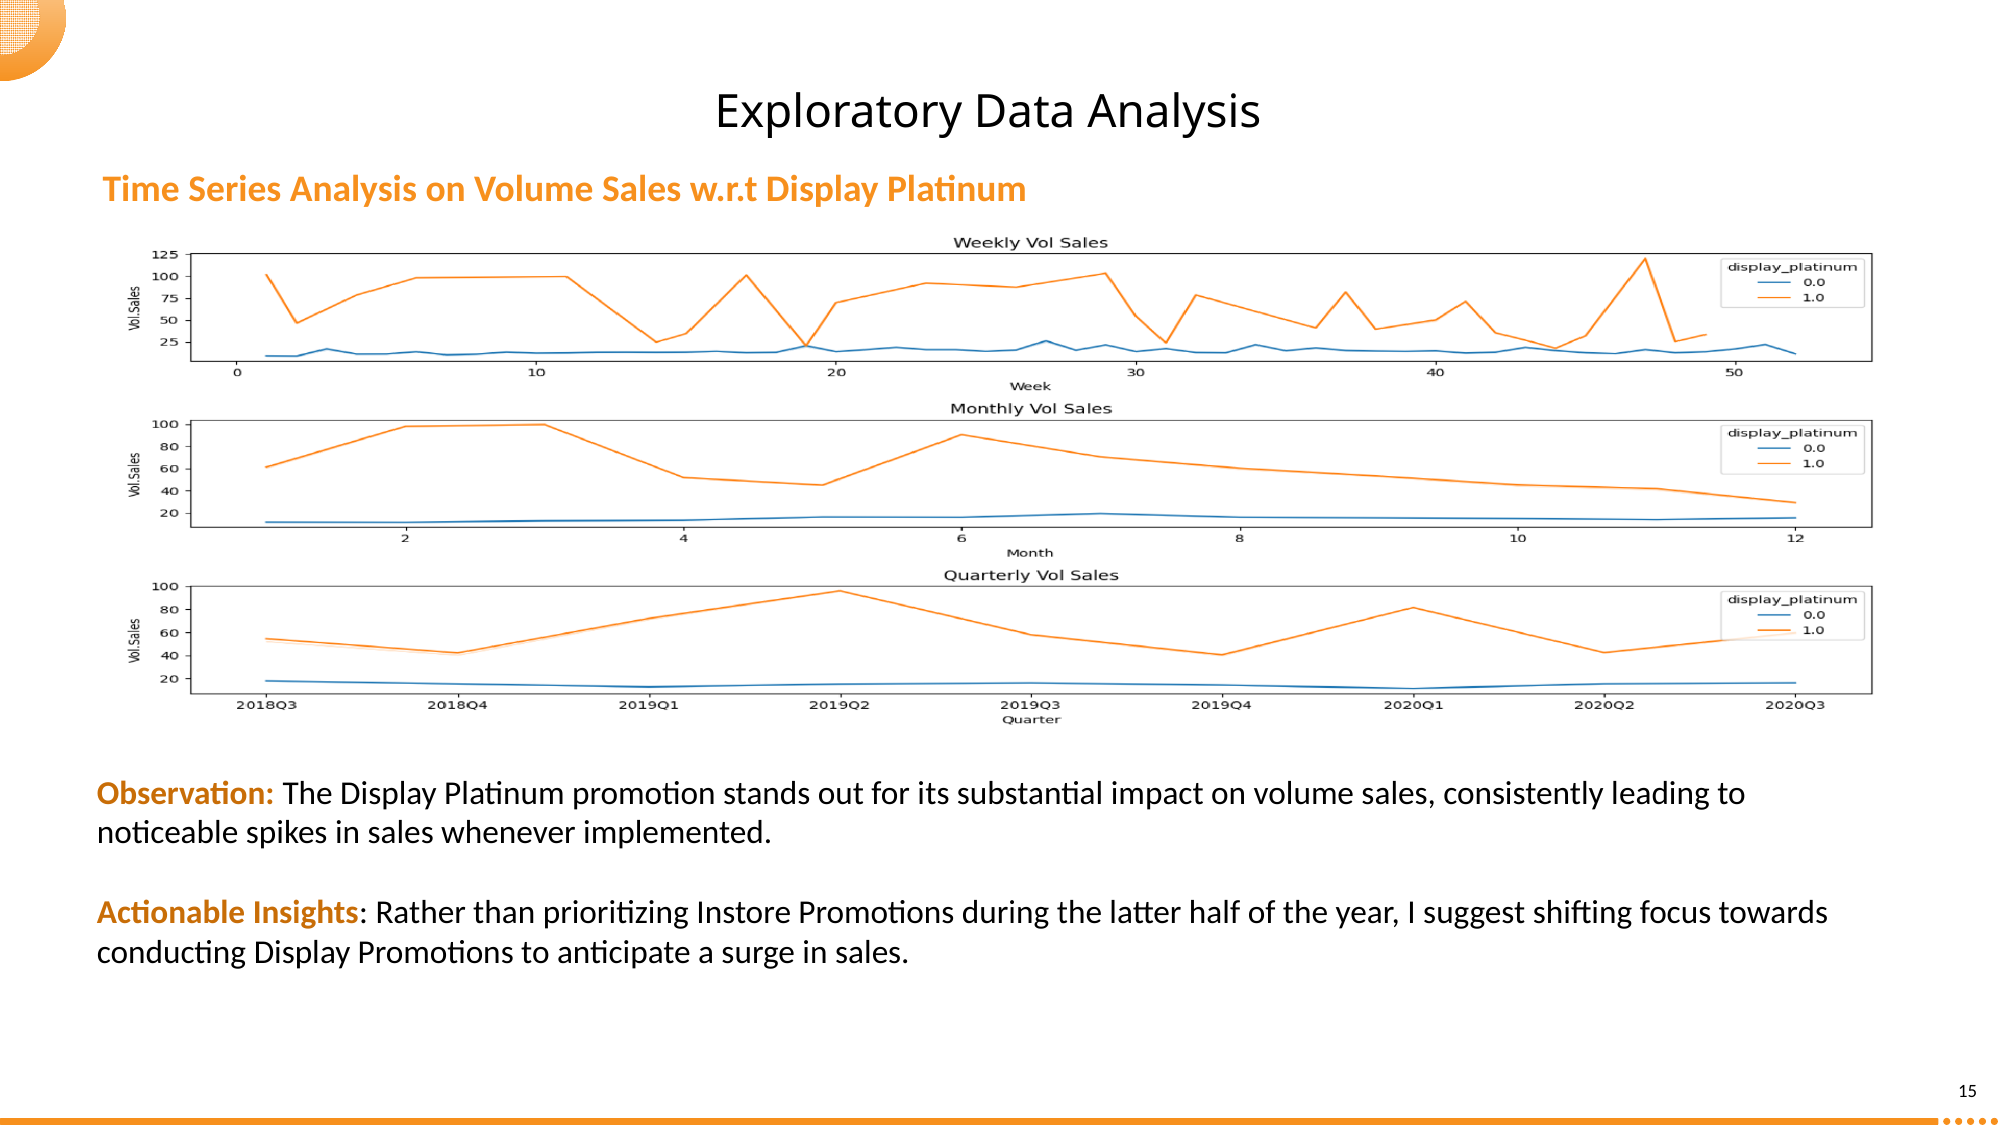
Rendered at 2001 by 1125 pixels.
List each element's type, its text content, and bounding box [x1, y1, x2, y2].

list Exploratory Data Analysis [86, 81, 1890, 182]
list Observation: The Display Platinum promotion stands out for its substantial impact on volume sales, consistently leading to noticeable spikes in sales whenever implemented. Actionable Insights: Rather than prioritizing Instore Promotions during the latter half of the year, I suggest shifting focus towards conducting Display Promotions to anticipate a surge in sales. [96, 770, 1873, 1044]
list Time Series Analysis on Volume Sales w.r.t Display Platinum [102, 163, 1052, 208]
picture [123, 231, 1877, 729]
